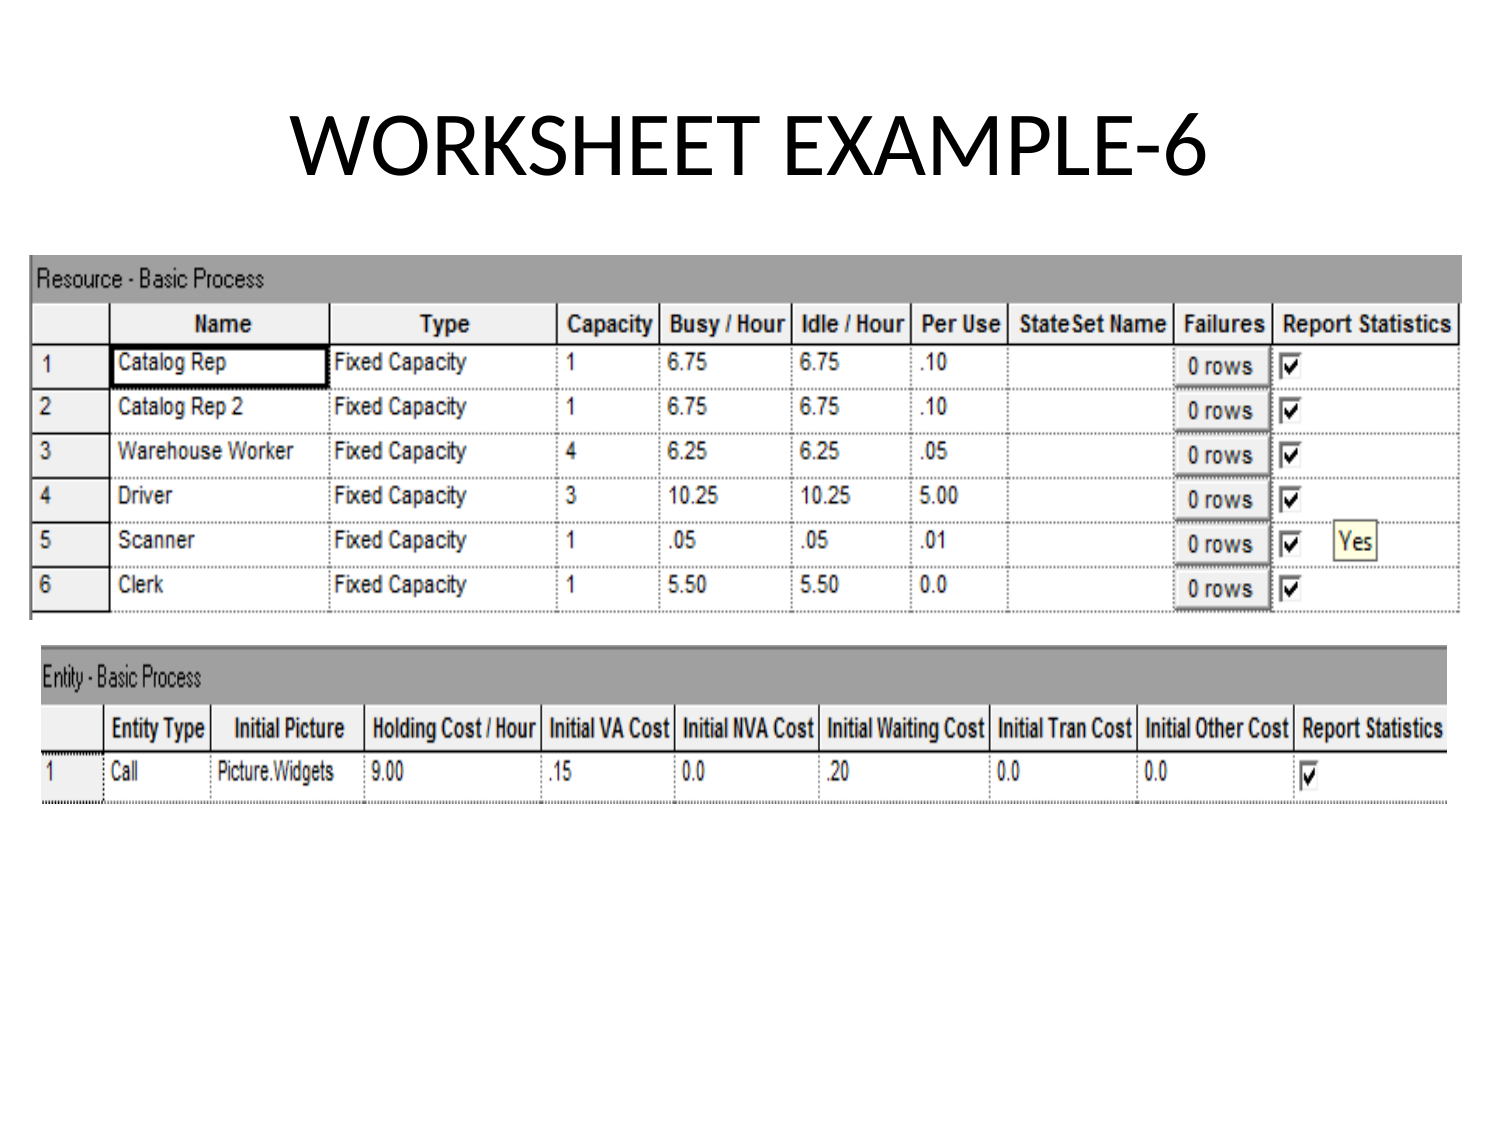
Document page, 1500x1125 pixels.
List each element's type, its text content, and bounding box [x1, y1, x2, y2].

title WORKSHEET EXAMPLE-6 [75, 45, 1425, 233]
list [41, 644, 1448, 804]
picture [29, 255, 1462, 620]
